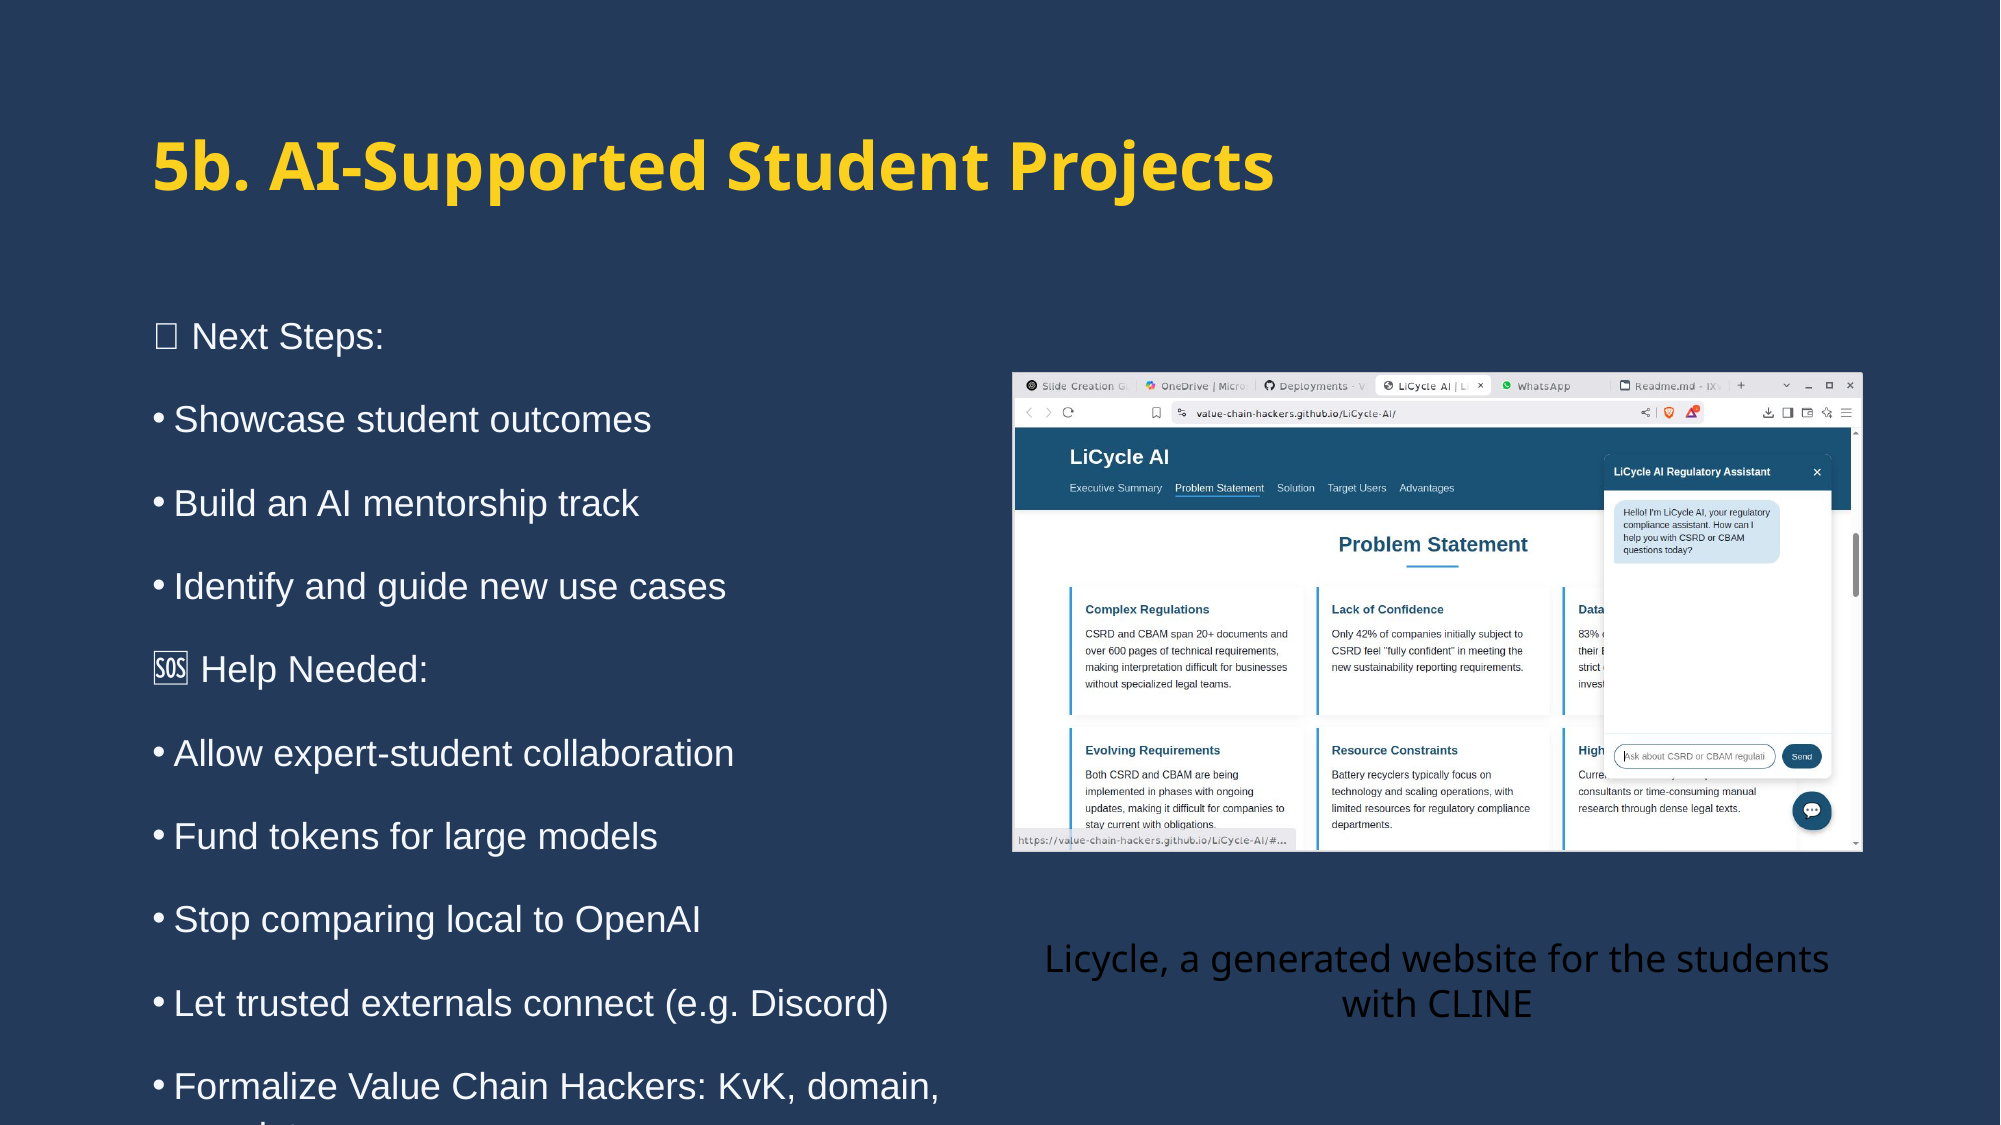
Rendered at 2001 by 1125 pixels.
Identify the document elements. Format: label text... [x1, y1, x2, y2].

text_box Licycle, a generated website for the students with CLINE [1012, 927, 1863, 1011]
title 5b. AI-Supported Student Projects [137, 59, 1863, 278]
list 🚀 Next Steps: Showcase student outcomes Build an AI mentorship track Identify and guide new use cases 🆘 Help Needed: Allow expert-student collaboration Fund tokens for large models Stop comparing local to OpenAI Let trusted externals connect (e.g. Discord) Formalize Value Chain Hackers: KvK, domain, mandate Build a student team around AI dev [137, 299, 988, 1014]
picture [1012, 372, 1863, 853]
